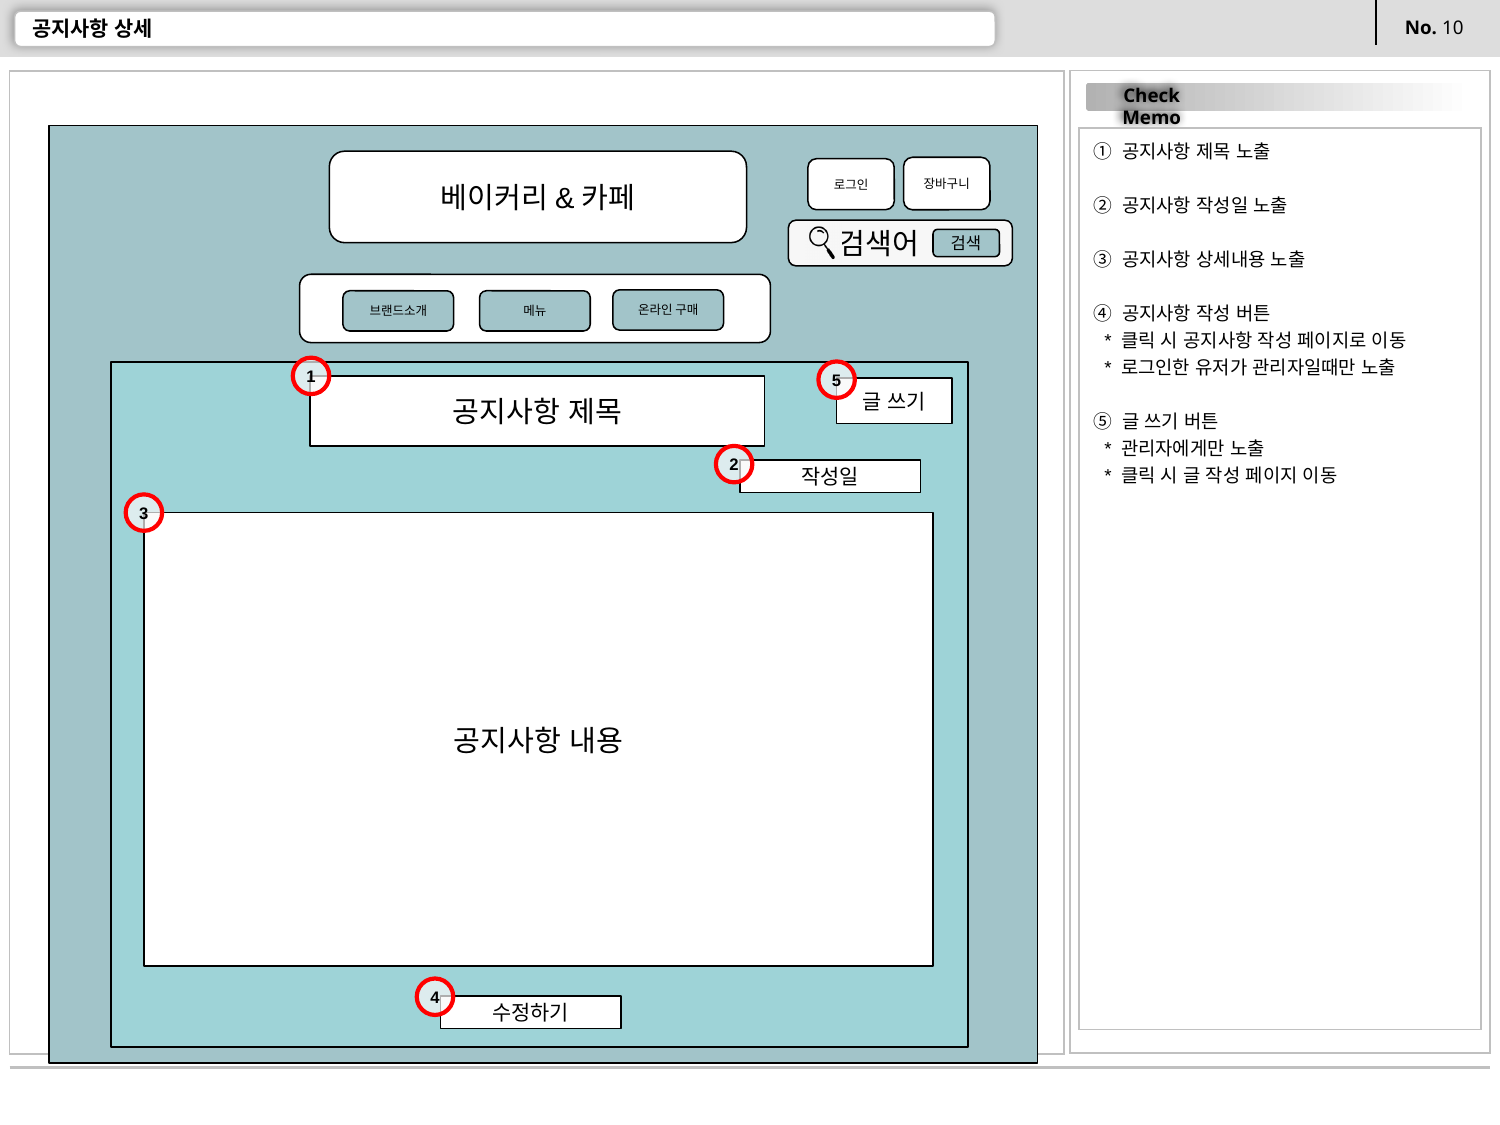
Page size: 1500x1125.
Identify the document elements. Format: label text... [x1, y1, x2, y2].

text_box ① 공지사항 제목 노출 ② 공지사항 작성일 노출 ③ 공지사항 상세내용 노출 ④ 공지사항 작성 버튼 * 클릭 시 공지사항 작성 페이지로 이동 * 로그인한 유저가 관리자일때만 노출 ⑤ 글 쓰기 버튼 * 관리자에게만 노출 * 클릭 시 글 작성 페이지 이동 [1078, 128, 1481, 1030]
title 공지사항 상세 [17, 14, 831, 42]
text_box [48, 125, 1038, 1064]
